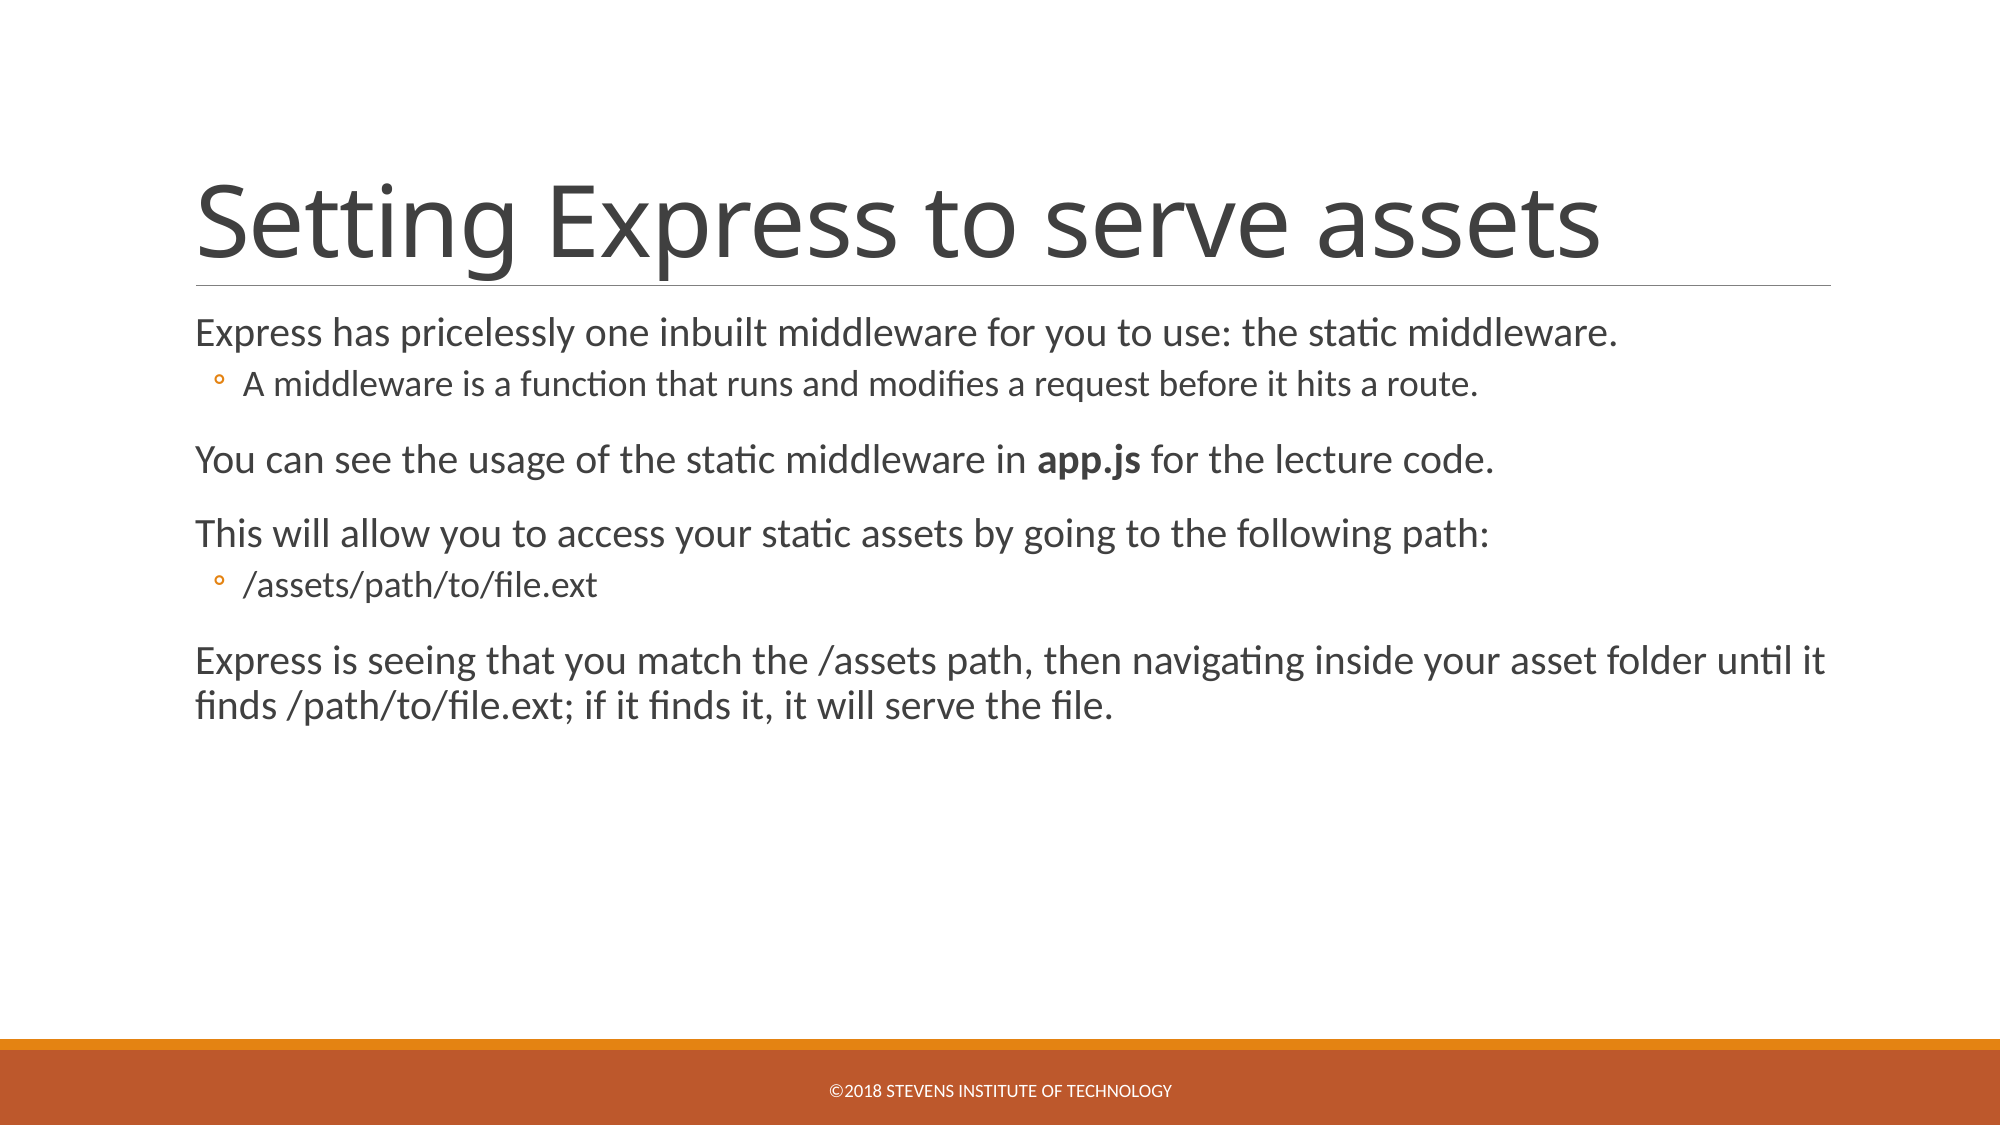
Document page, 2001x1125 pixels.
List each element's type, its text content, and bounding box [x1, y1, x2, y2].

title Setting Express to serve assets [180, 47, 1830, 285]
list Express has pricelessly one inbuilt middleware for you to use: the static middleware. A middleware is a function that runs and modifies a request before it hits a route. You can see the usage of the static middleware in app.js for the lecture code. This will allow you to access your static assets by going to the following path: /assets/path/to/file.ext Express is seeing that you match the /assets path, then navigating inside your asset folder until it finds /path/to/file.ext; if it finds it, it will serve the file. [180, 302, 1830, 963]
footer ©2018 STEVENS INSTITUTE OF TECHNOLOGY [604, 1059, 1396, 1120]
